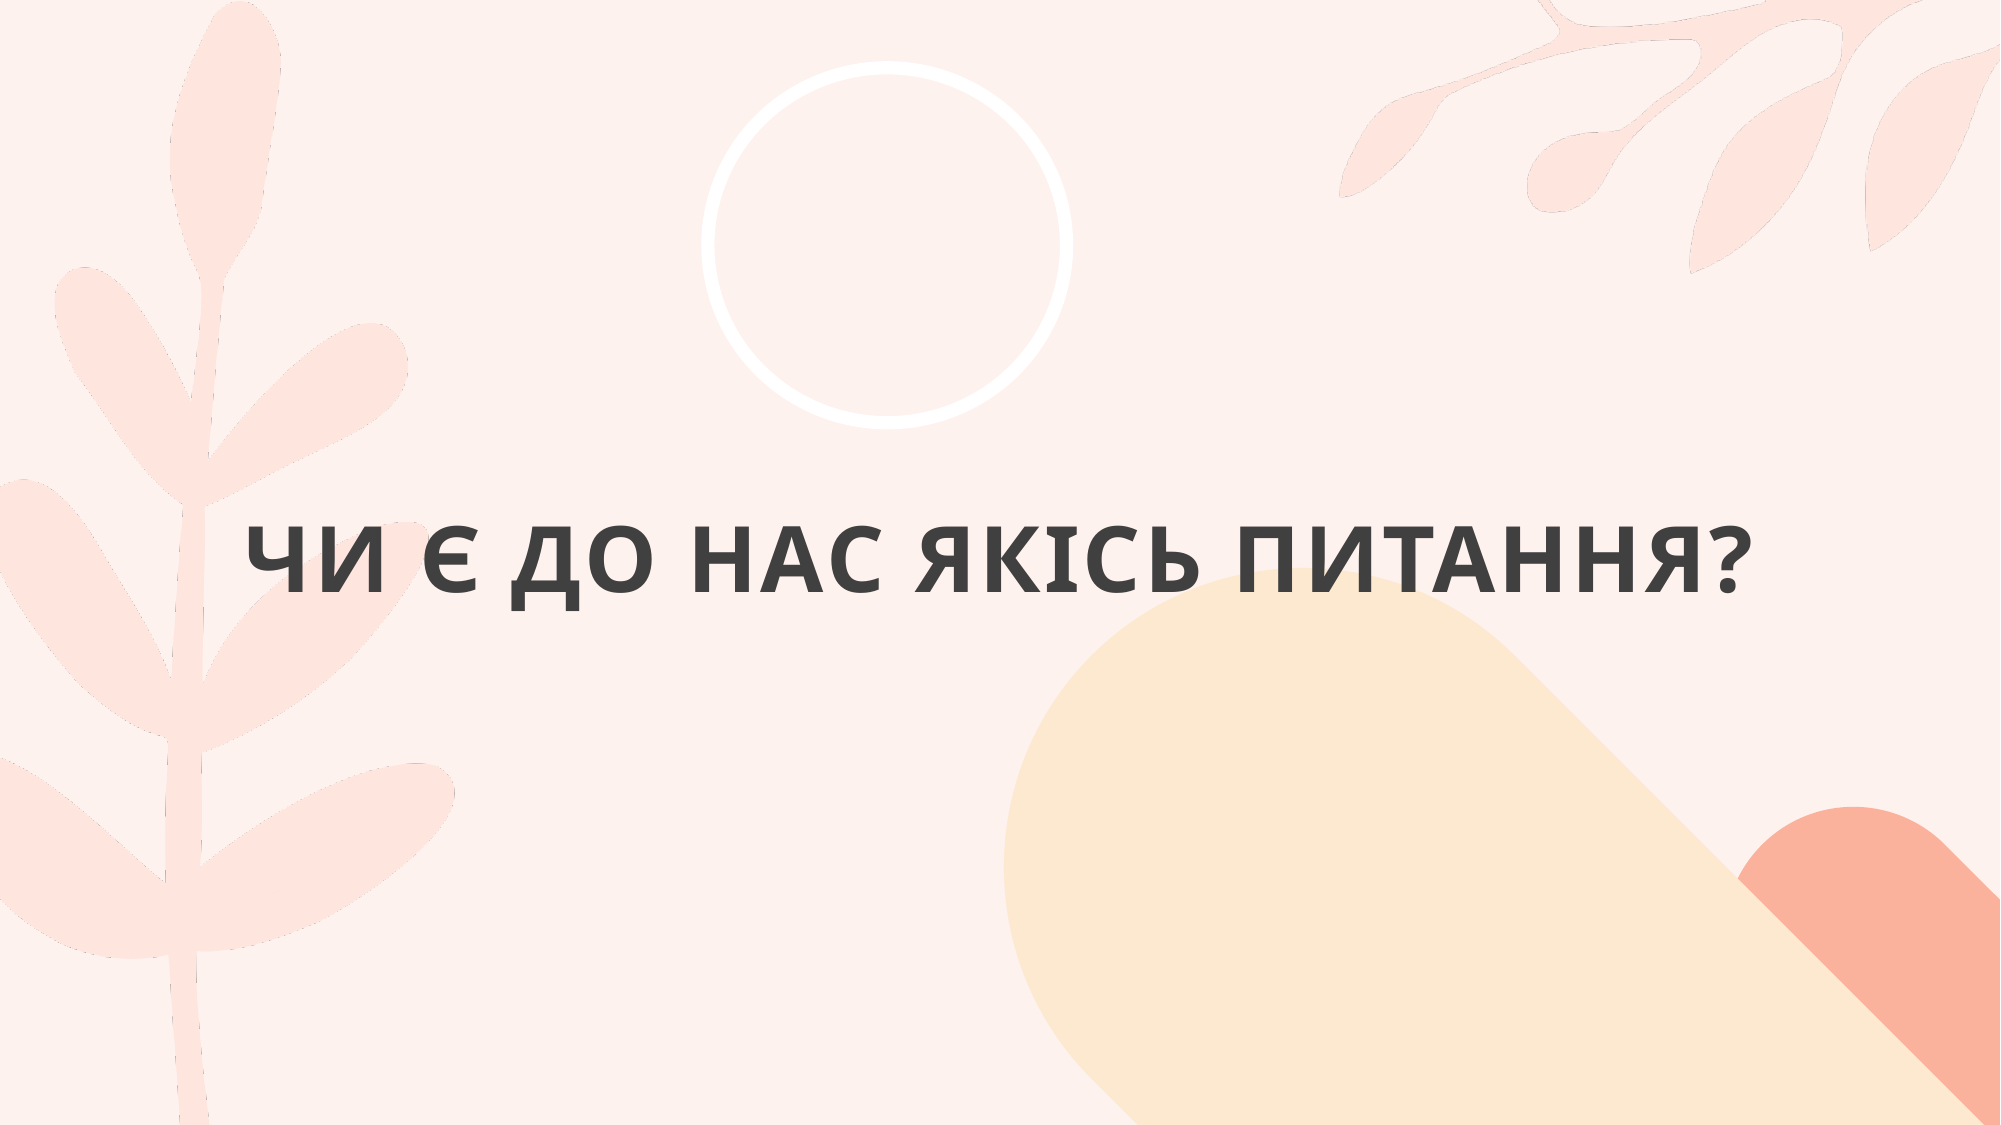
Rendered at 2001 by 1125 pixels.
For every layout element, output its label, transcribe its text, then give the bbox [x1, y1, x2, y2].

picture [0, 0, 510, 1125]
title Чи є до нас якісь питання? [108, 436, 1892, 689]
picture [1306, 0, 2000, 307]
